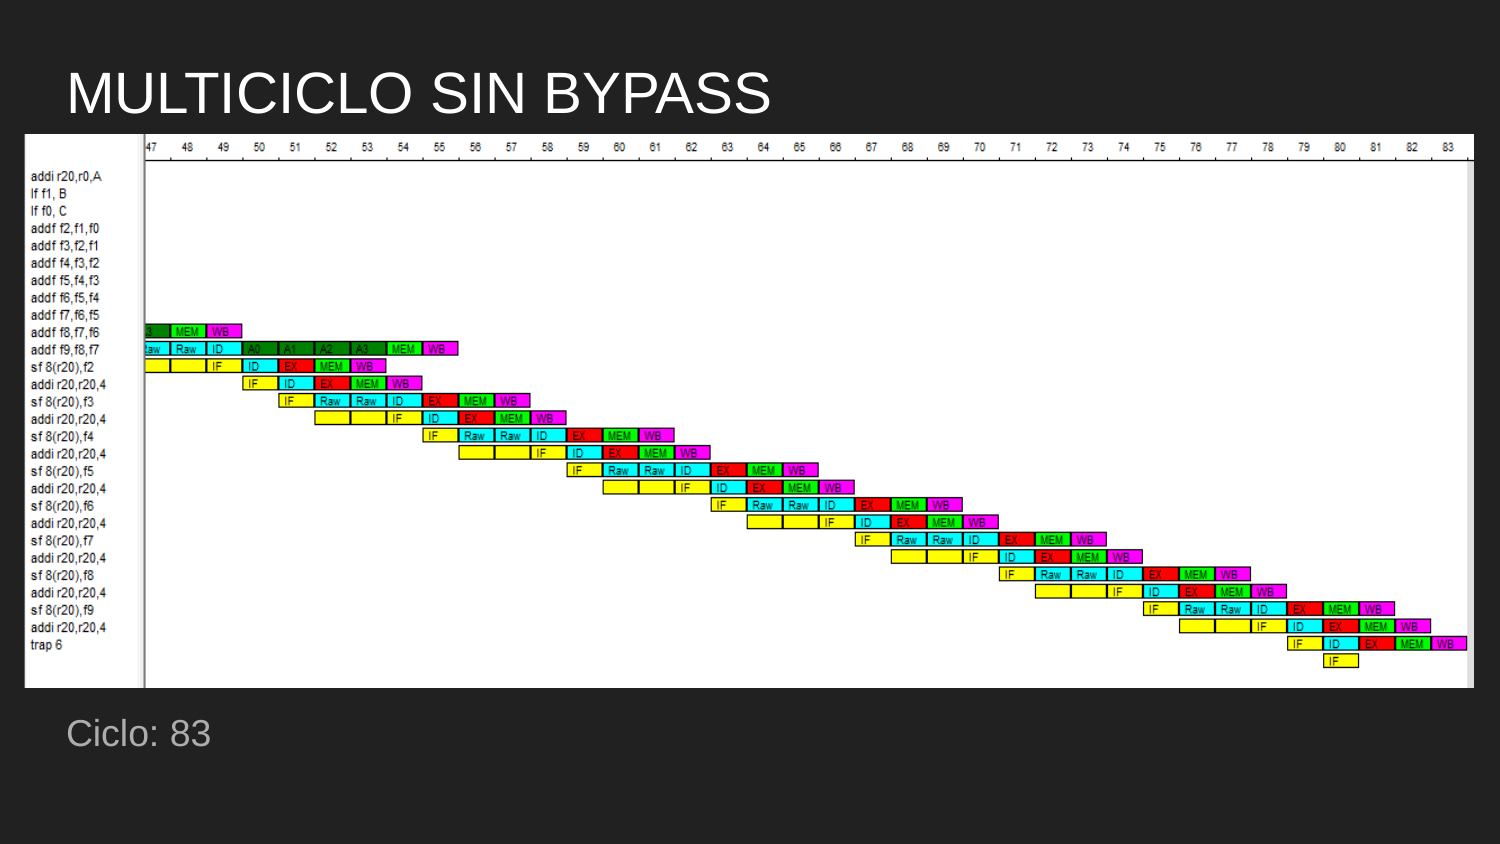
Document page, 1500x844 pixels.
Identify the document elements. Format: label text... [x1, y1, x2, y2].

picture [24, 134, 1474, 688]
list Ciclo: 83 [51, 696, 1449, 768]
title MULTICICLO SIN BYPASS [51, 40, 1449, 132]
